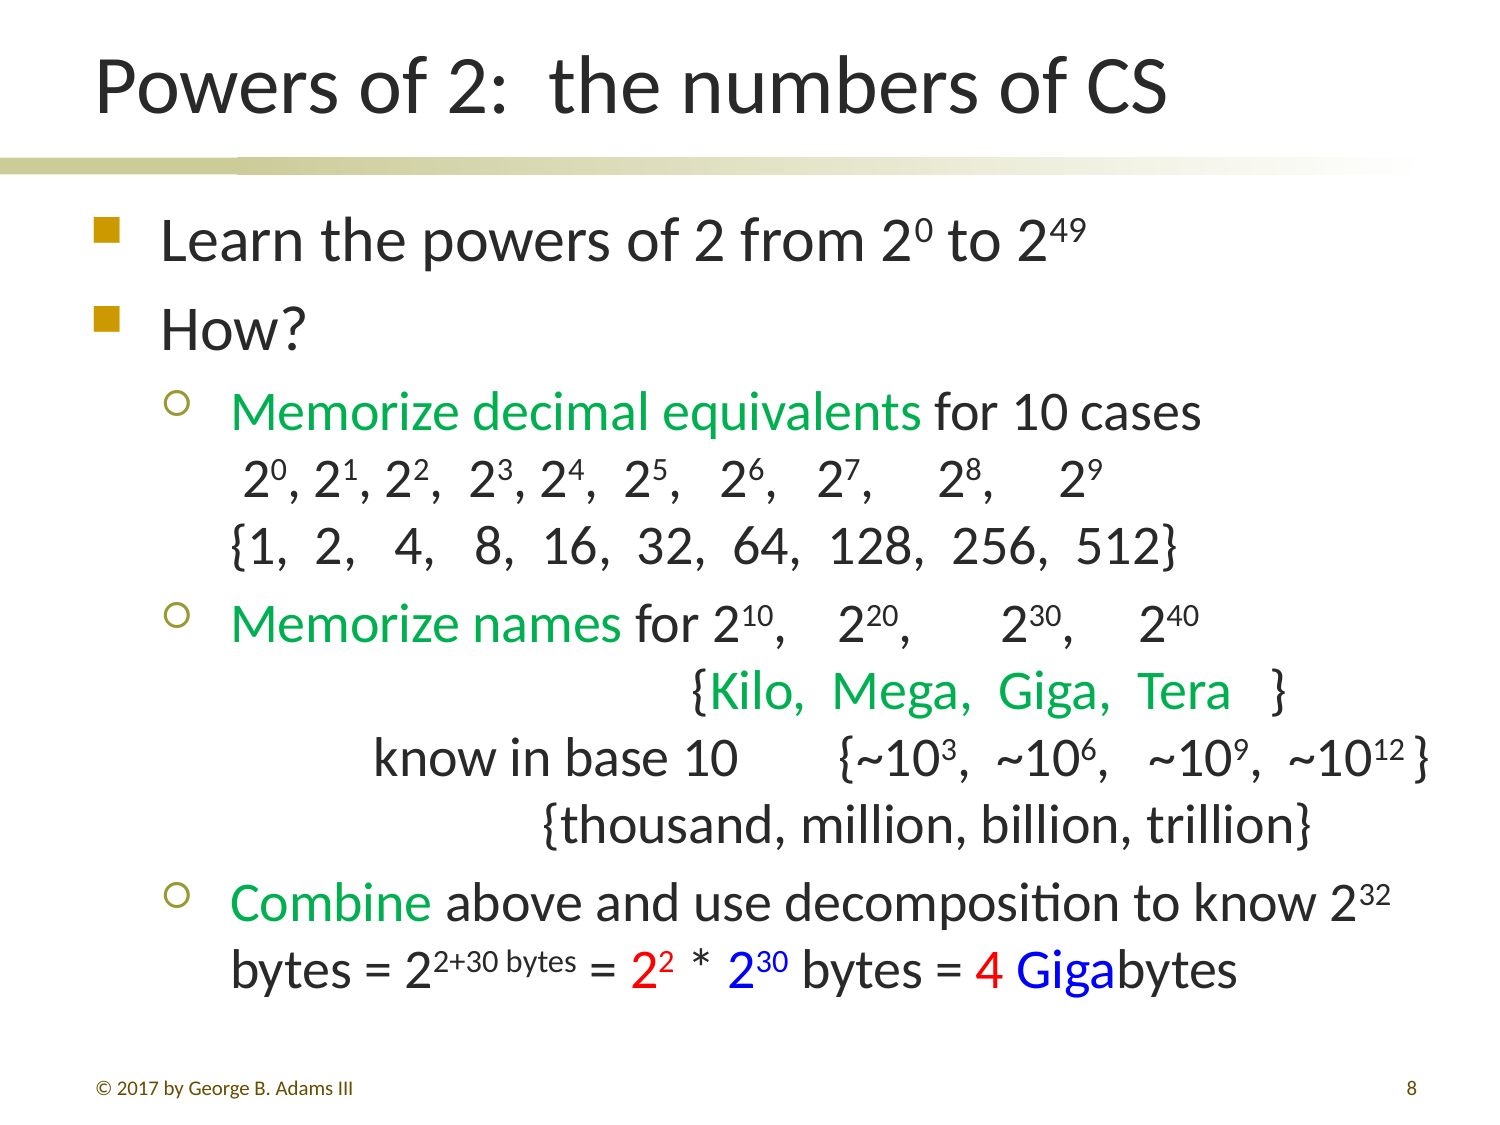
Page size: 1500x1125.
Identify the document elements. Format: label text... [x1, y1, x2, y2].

slide_number 8 [1119, 1067, 1433, 1099]
title Powers of 2: the numbers of CS [79, 15, 1432, 139]
list Learn the powers of 2 from 20 to 249 How? Memorize decimal equivalents for 10 cases 20, 21, 22, 23, 24, 25, 26, 27, 28, 29 {1, 2, 4, 8, 16, 32, 64, 128, 256, 512} Memorize names for 210, 220, 230, 240 {Kilo, Mega, Giga, Tera } know in base 10 {~103, ~106, ~109, ~1012 } {thousand, million, billion, trillion} Combine above and use decomposition to know 232 bytes = 22+30 bytes = 22 * 230 bytes = 4 Gigabytes [75, 189, 1461, 1069]
slide_number © 2017 by George B. Adams III [79, 1067, 406, 1099]
